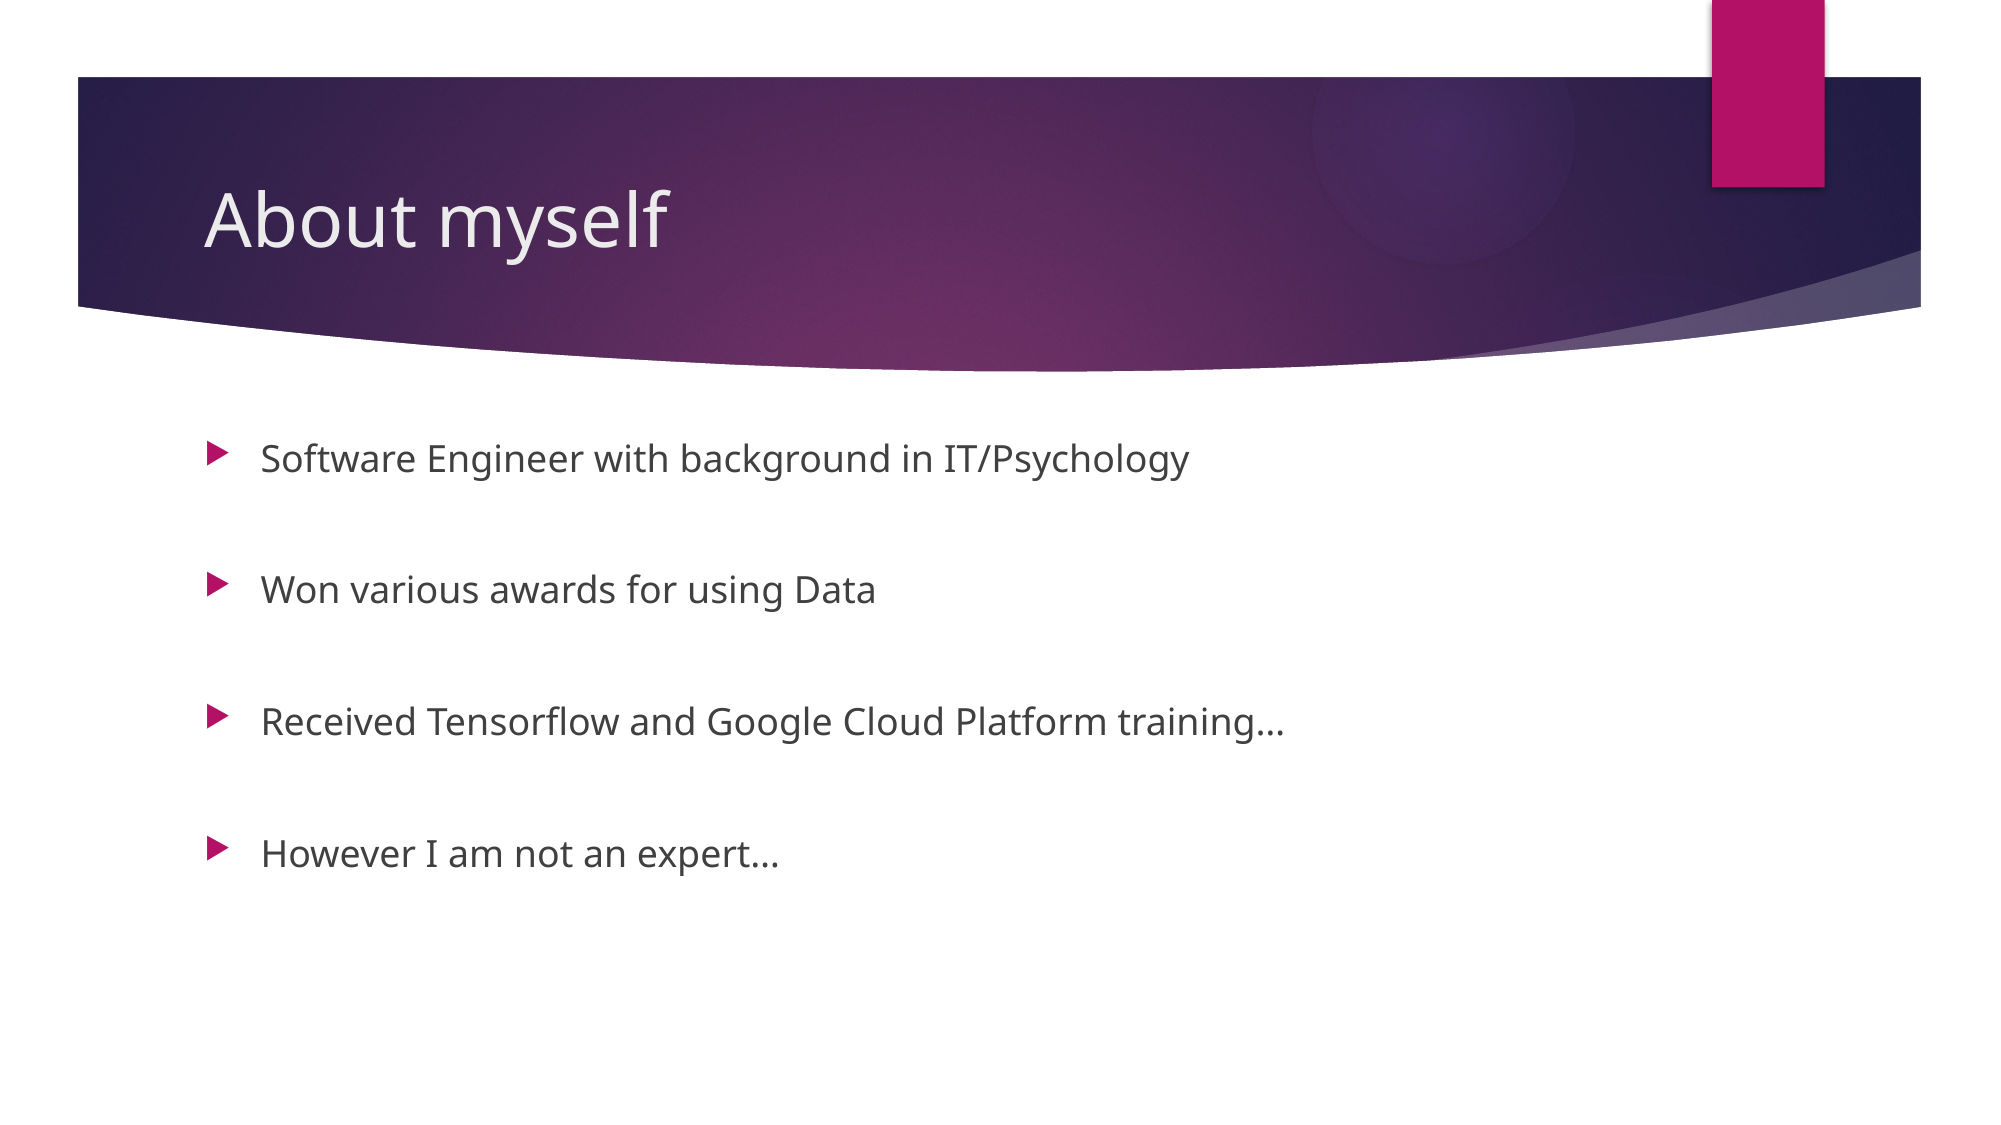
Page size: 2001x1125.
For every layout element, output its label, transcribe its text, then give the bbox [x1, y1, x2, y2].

title About myself [189, 159, 1627, 276]
list Software Engineer with background in IT/Psychology Won various awards for using Data Received Tensorflow and Google Cloud Platform training… However I am not an expert… [189, 427, 1638, 988]
